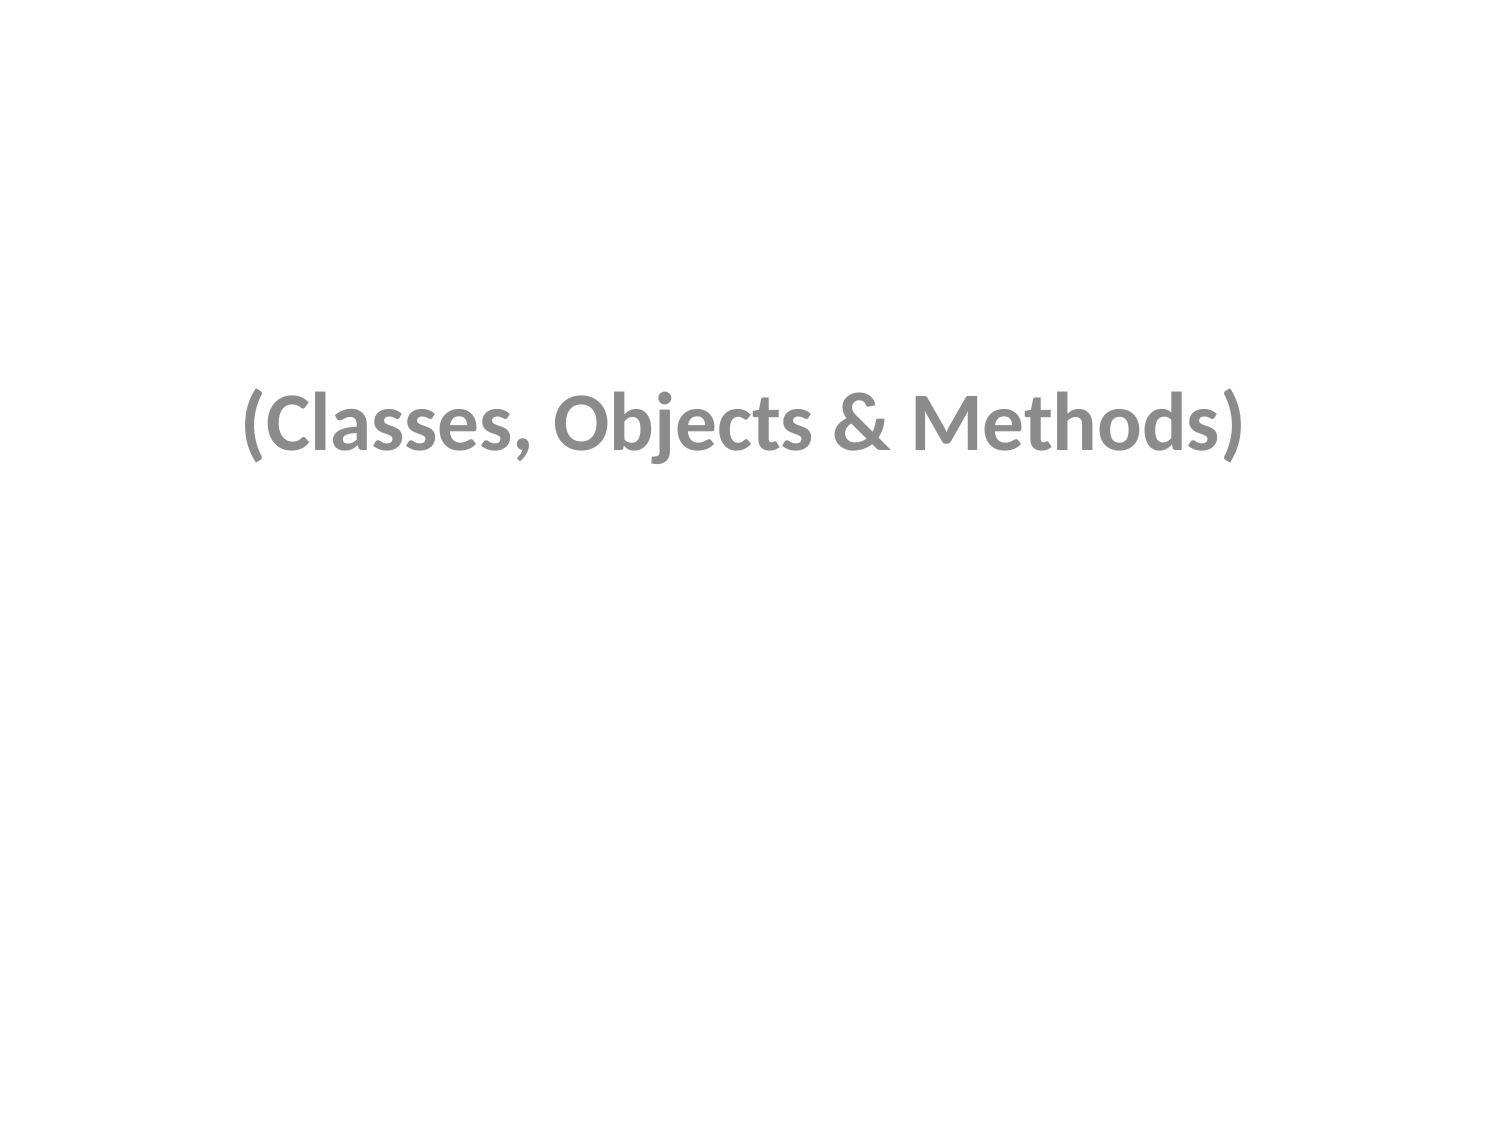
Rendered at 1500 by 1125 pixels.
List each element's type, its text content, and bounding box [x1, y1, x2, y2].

text_box (Classes, Objects & Methods) [37, 0, 1450, 1075]
